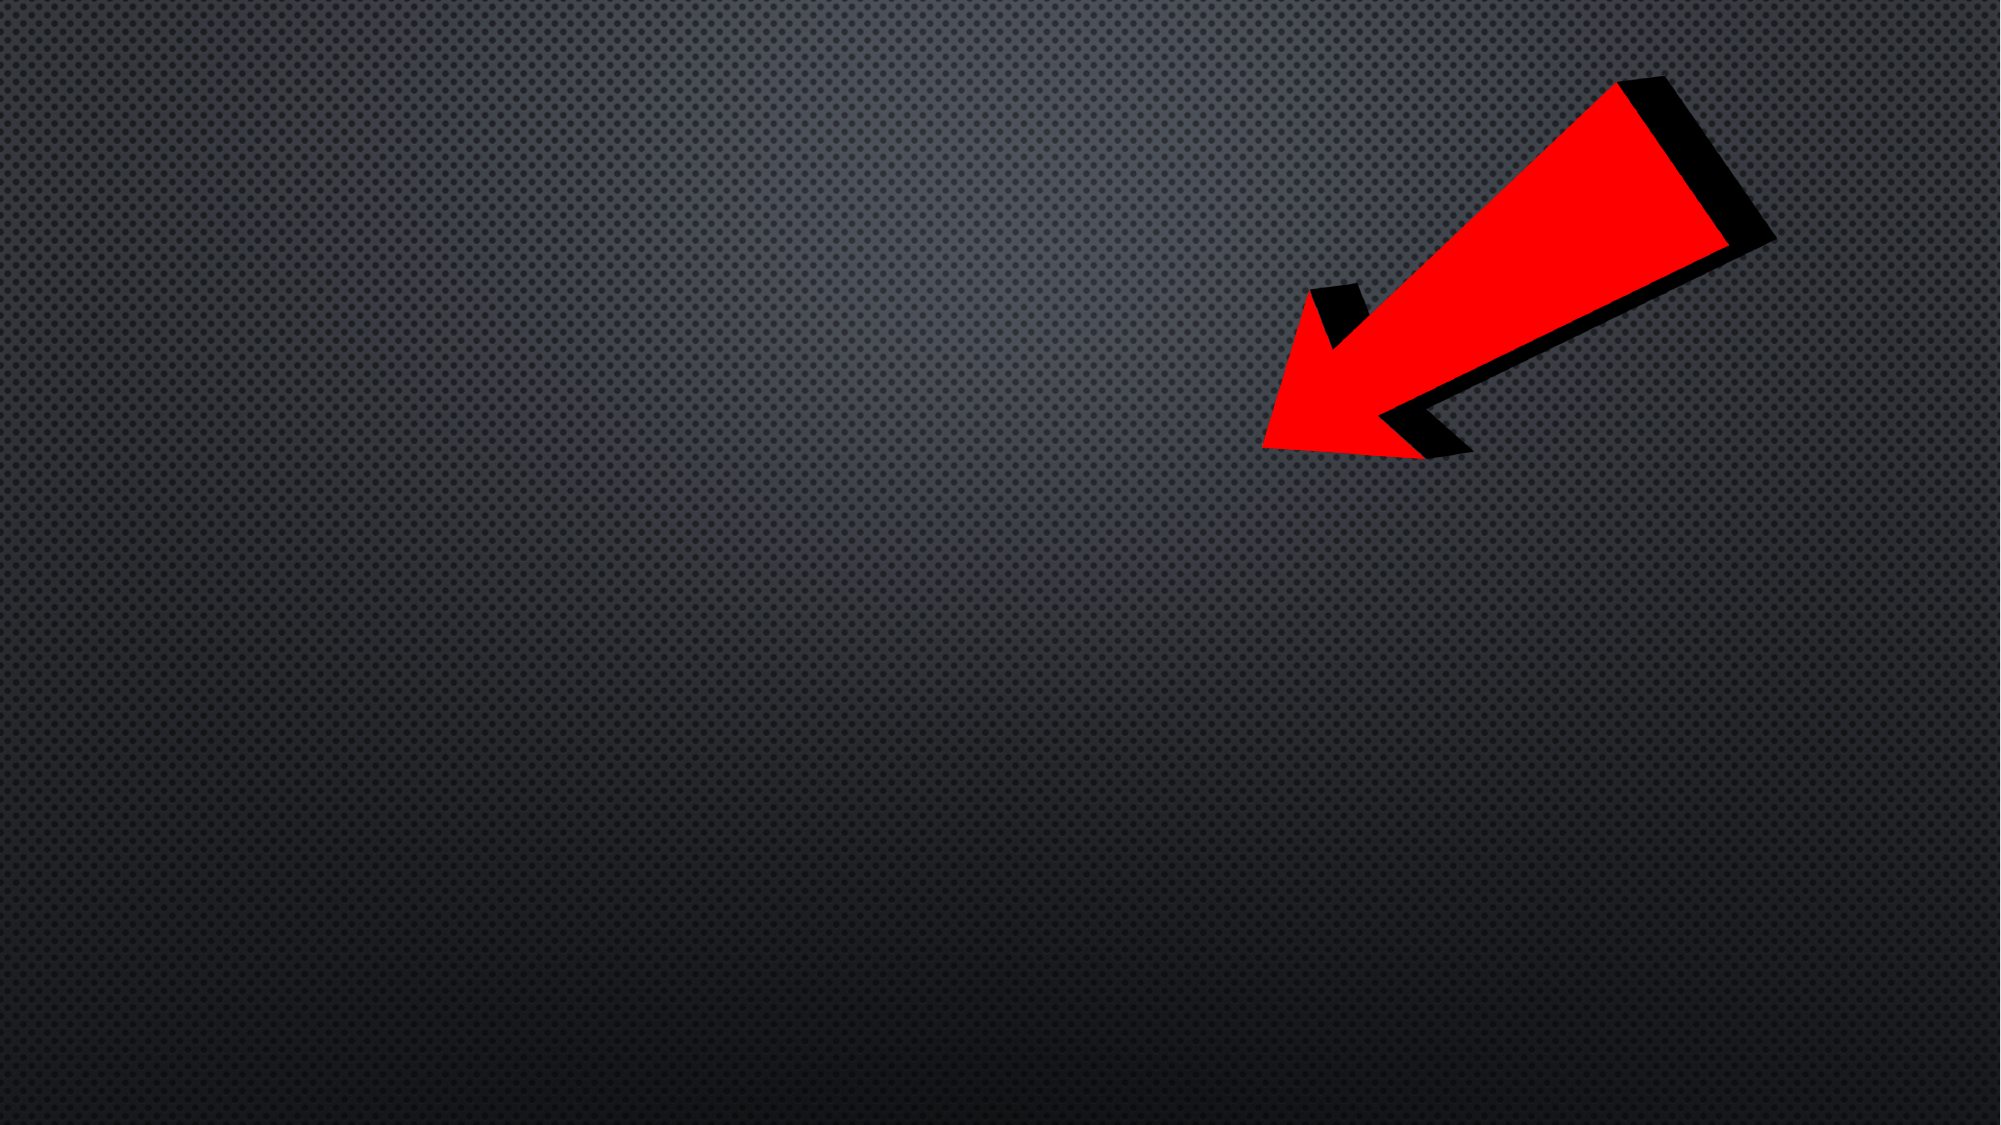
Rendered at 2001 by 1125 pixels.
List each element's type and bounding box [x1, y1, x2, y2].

picture [1263, 18, 1802, 531]
